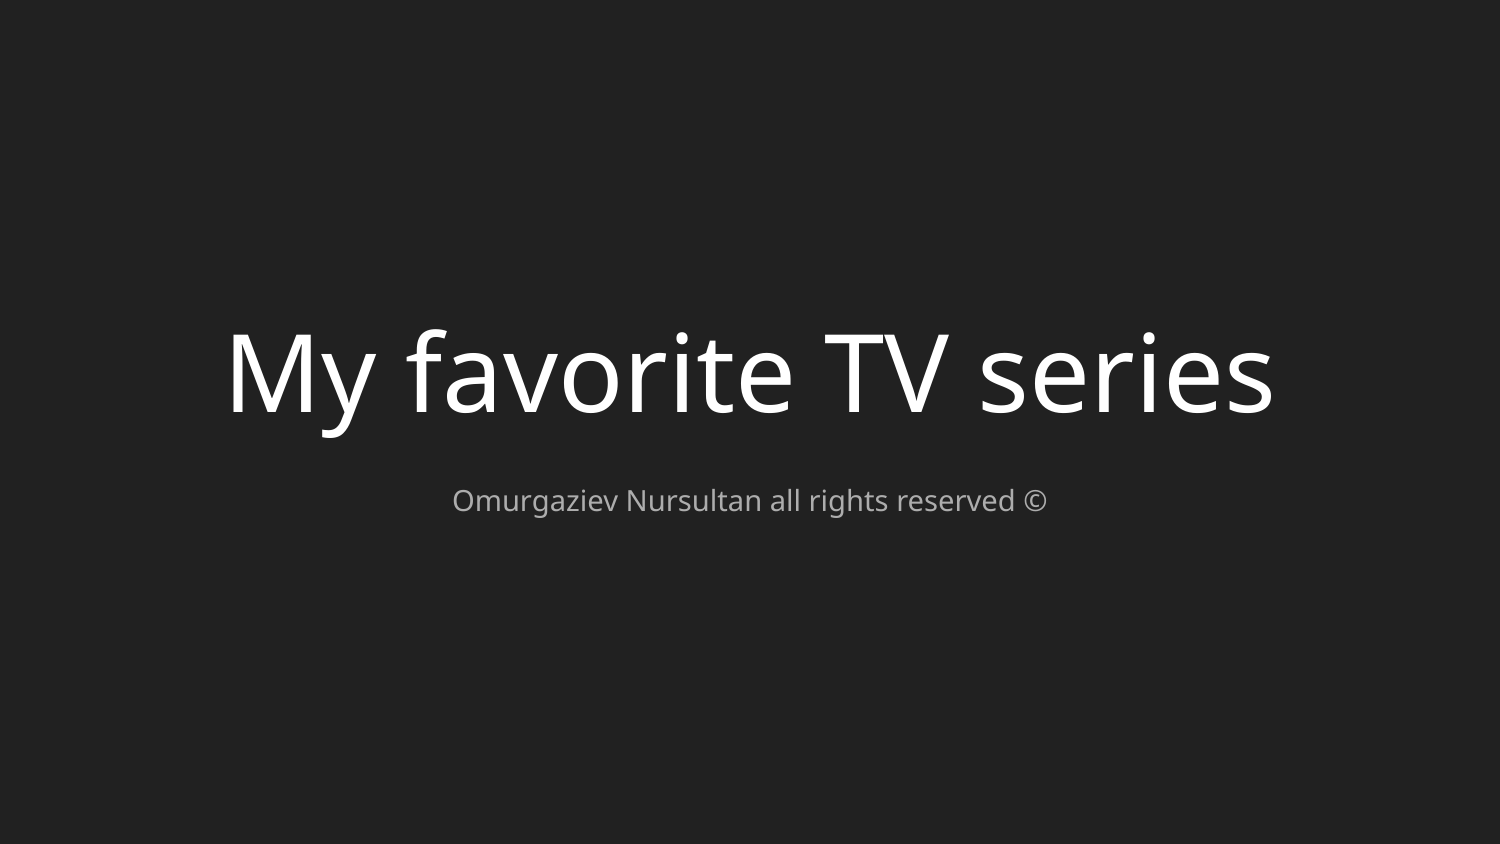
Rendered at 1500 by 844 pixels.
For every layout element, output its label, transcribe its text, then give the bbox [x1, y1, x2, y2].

title My favorite TV series [51, 122, 1449, 459]
subtitle Omurgaziev Nursultan all rights reserved ©️ [51, 464, 1449, 595]
